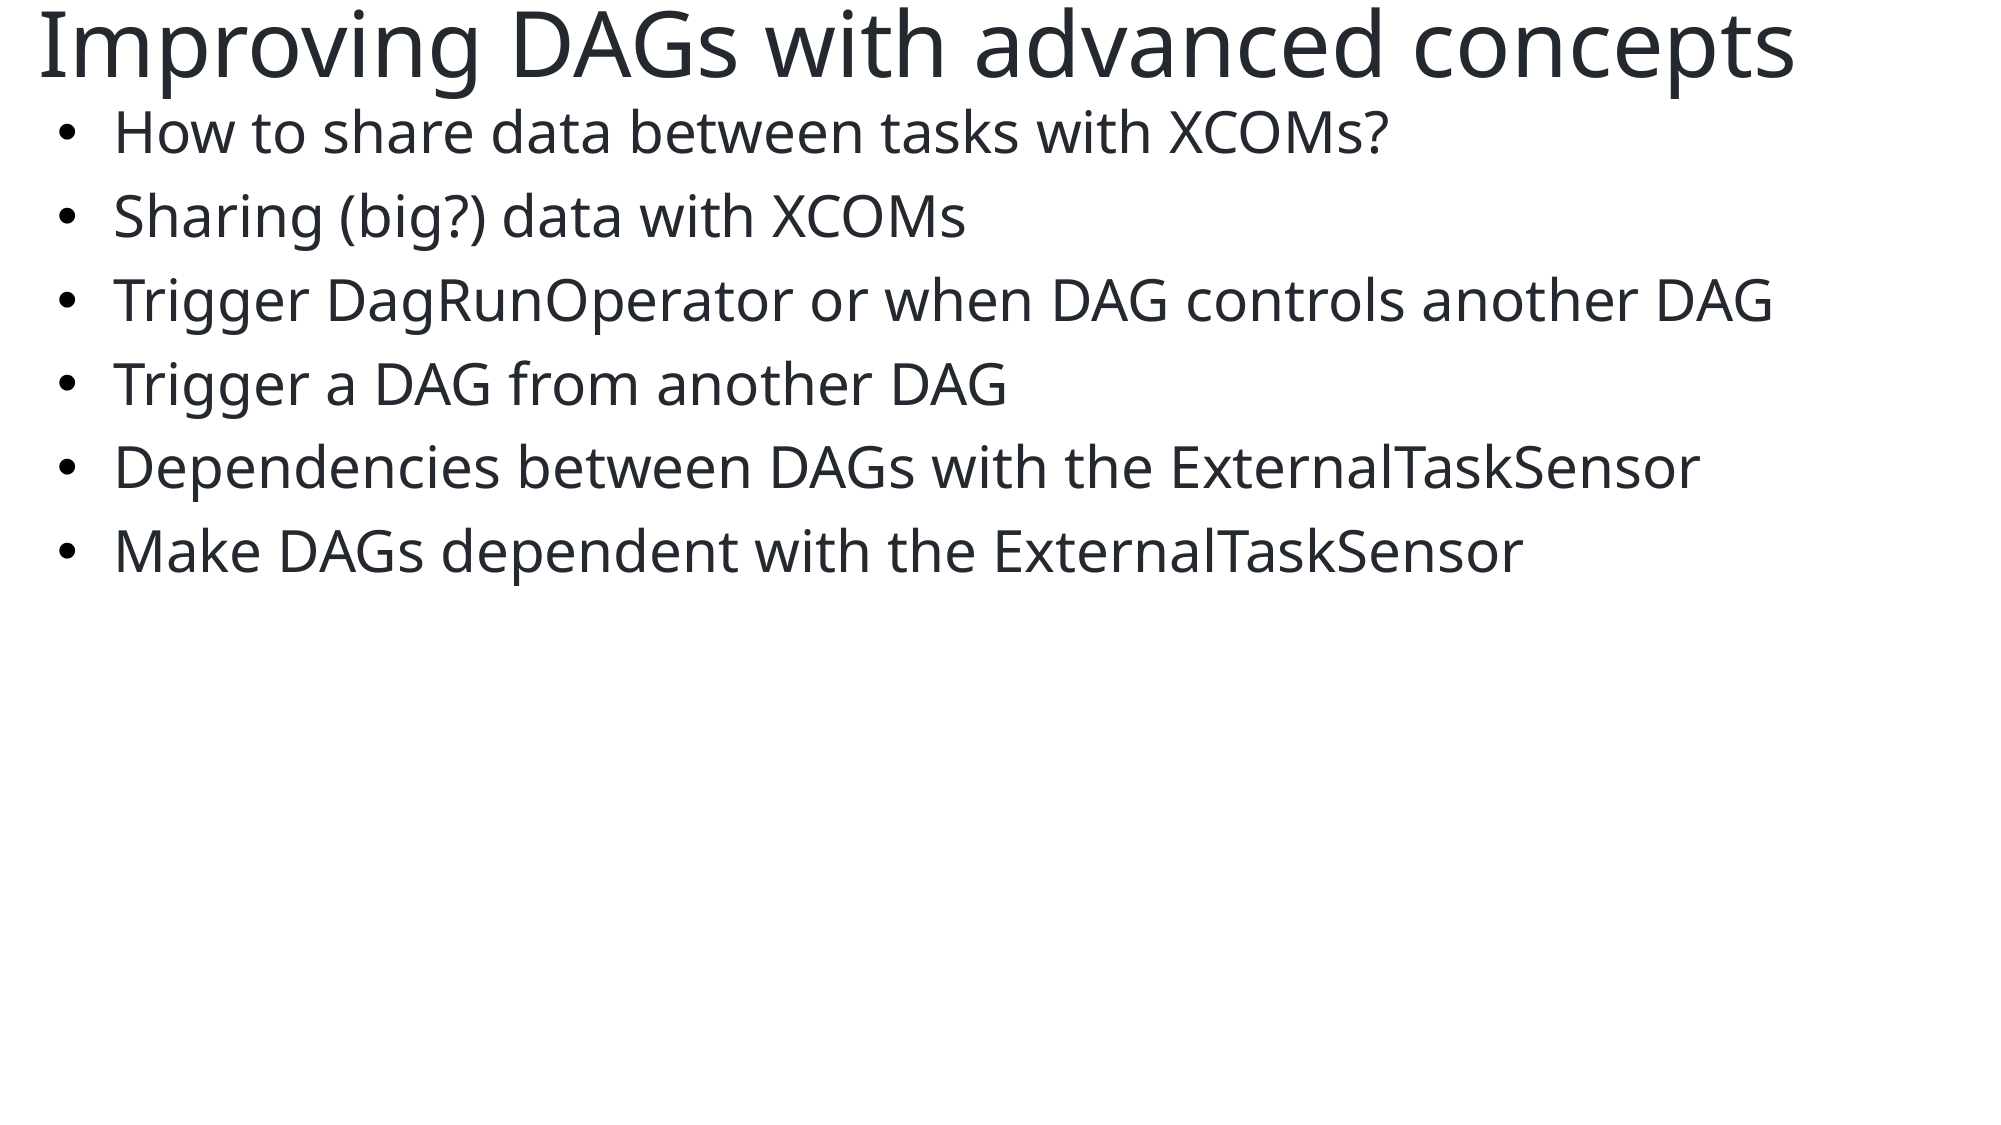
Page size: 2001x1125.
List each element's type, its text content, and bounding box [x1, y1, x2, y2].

list How to share data between tasks with XCOMs? Sharing (big?) data with XCOMs Trigger DagRunOperator or when DAG controls another DAG Trigger a DAG from another DAG Dependencies between DAGs with the ExternalTaskSensor Make DAGs dependent with the ExternalTaskSensor [23, 95, 1979, 1061]
title Improving DAGs with advanced concepts [23, 0, 1979, 95]
